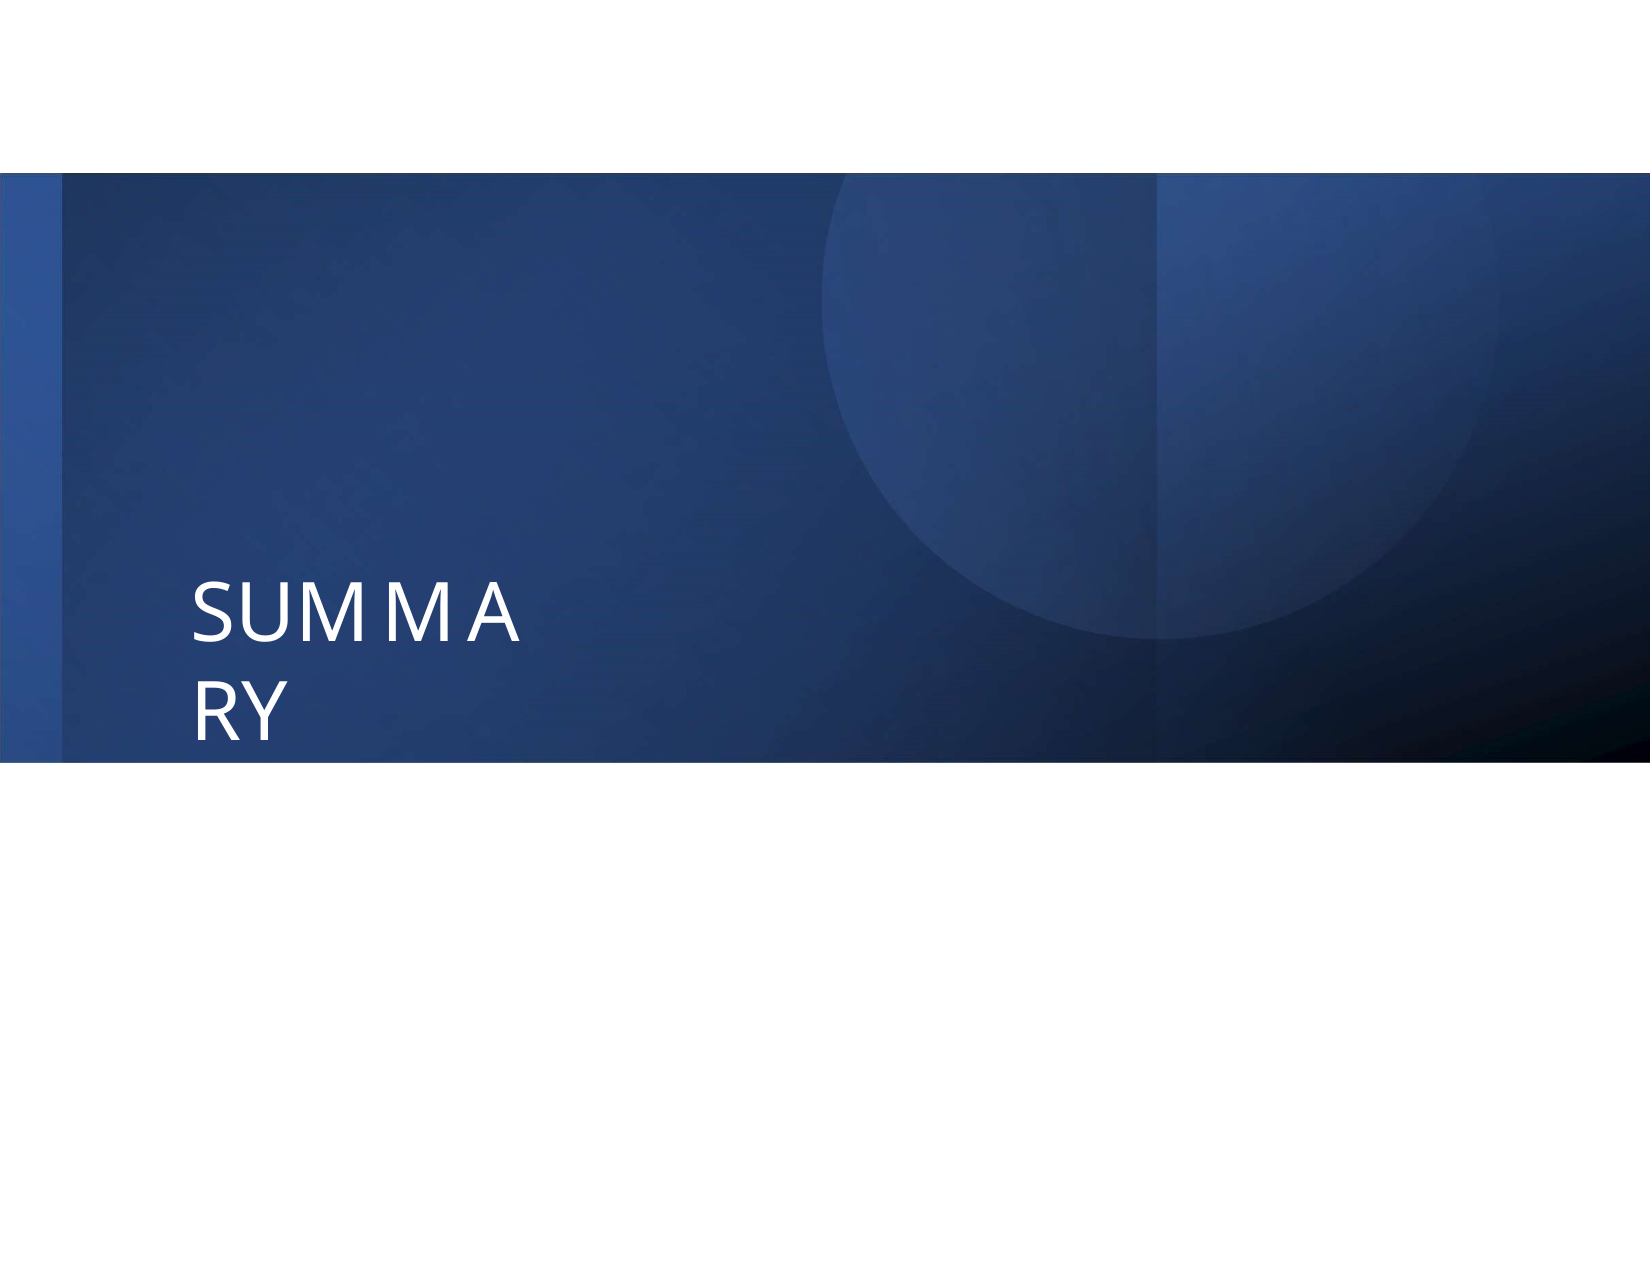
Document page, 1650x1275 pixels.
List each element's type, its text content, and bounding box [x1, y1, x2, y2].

title SUMMARY [188, 556, 550, 773]
picture [0, 173, 1650, 764]
